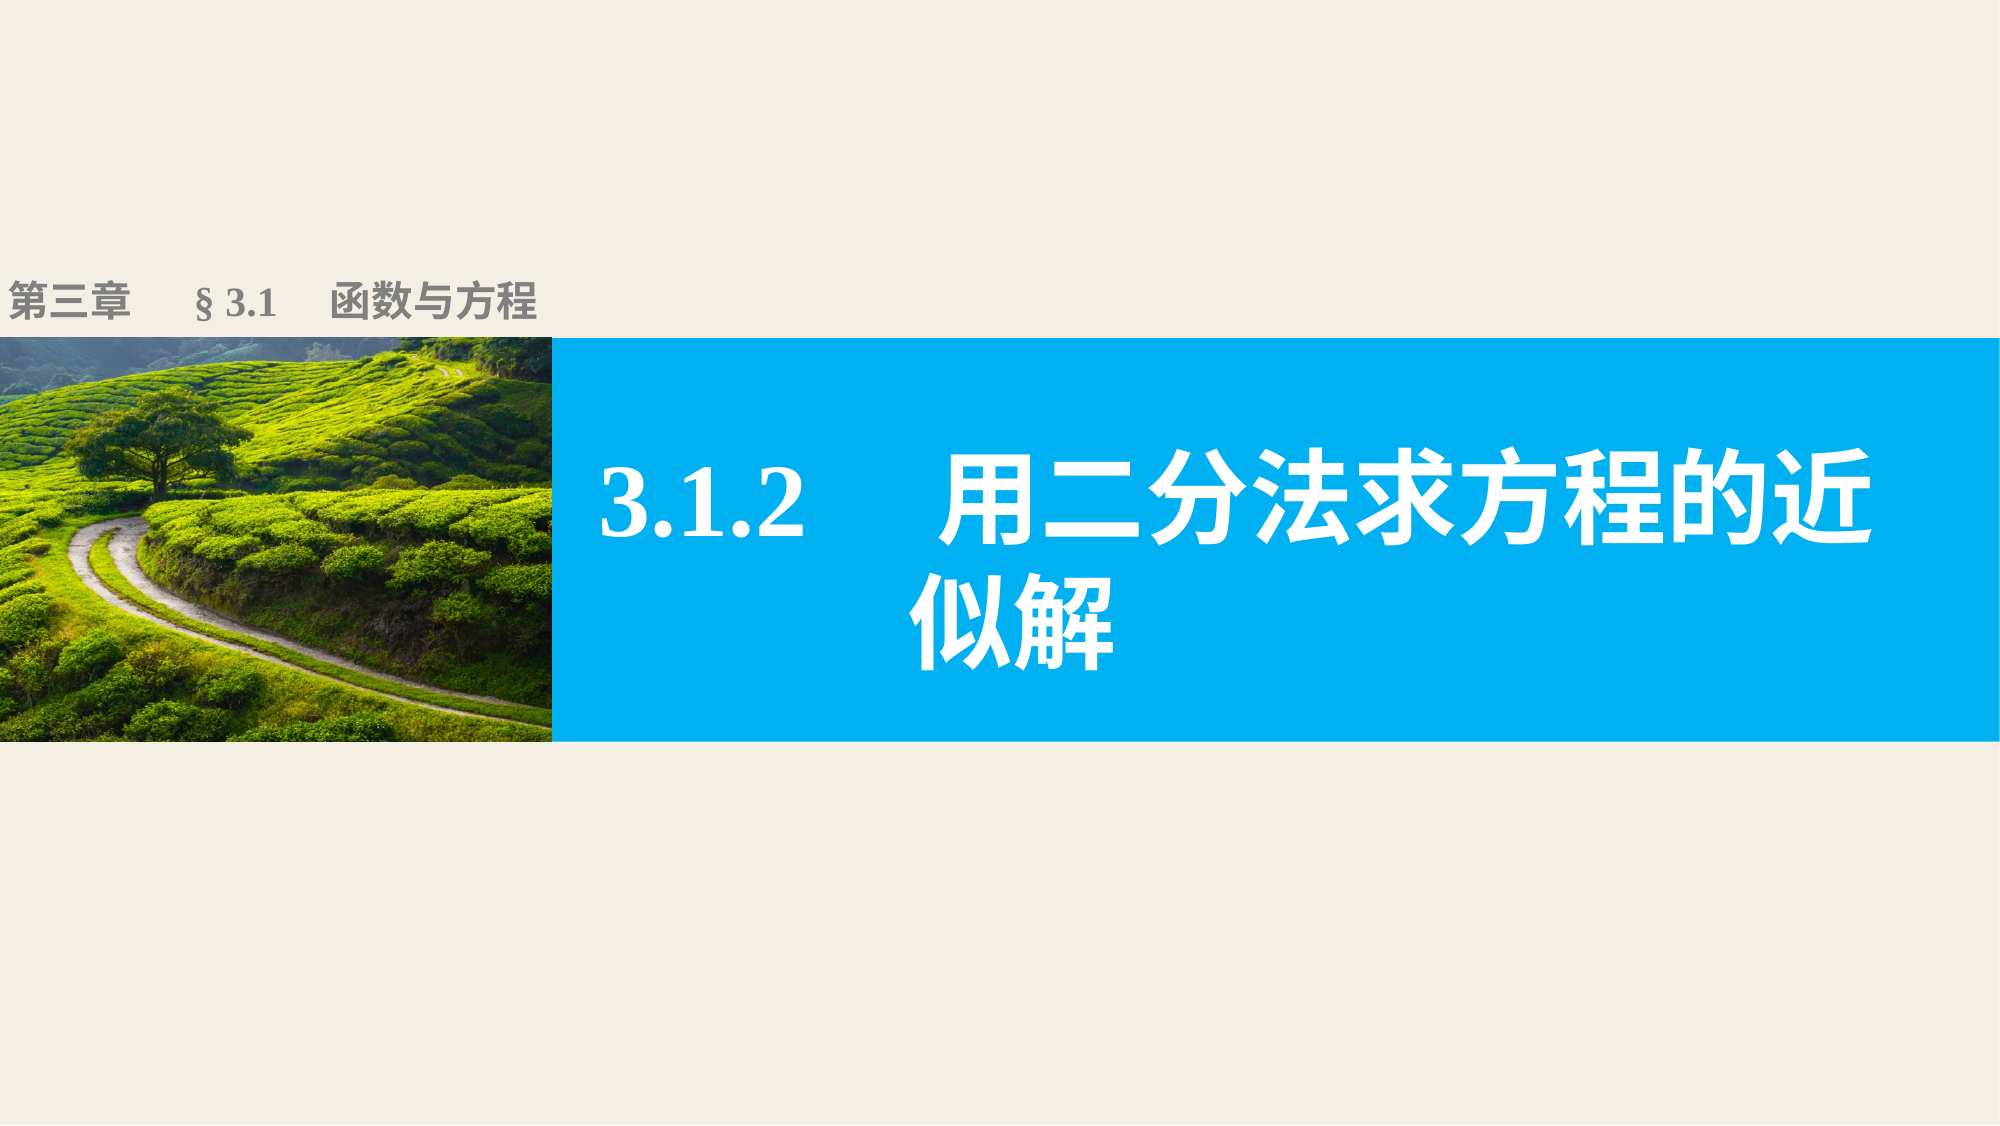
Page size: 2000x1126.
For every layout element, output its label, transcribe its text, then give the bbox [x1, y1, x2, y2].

text_box 3.1.2 用二分法求方程的近 似解 [583, 424, 1890, 690]
text_box 第三章 § 3.1 函数与方程 [0, 267, 554, 333]
picture [0, 337, 551, 742]
